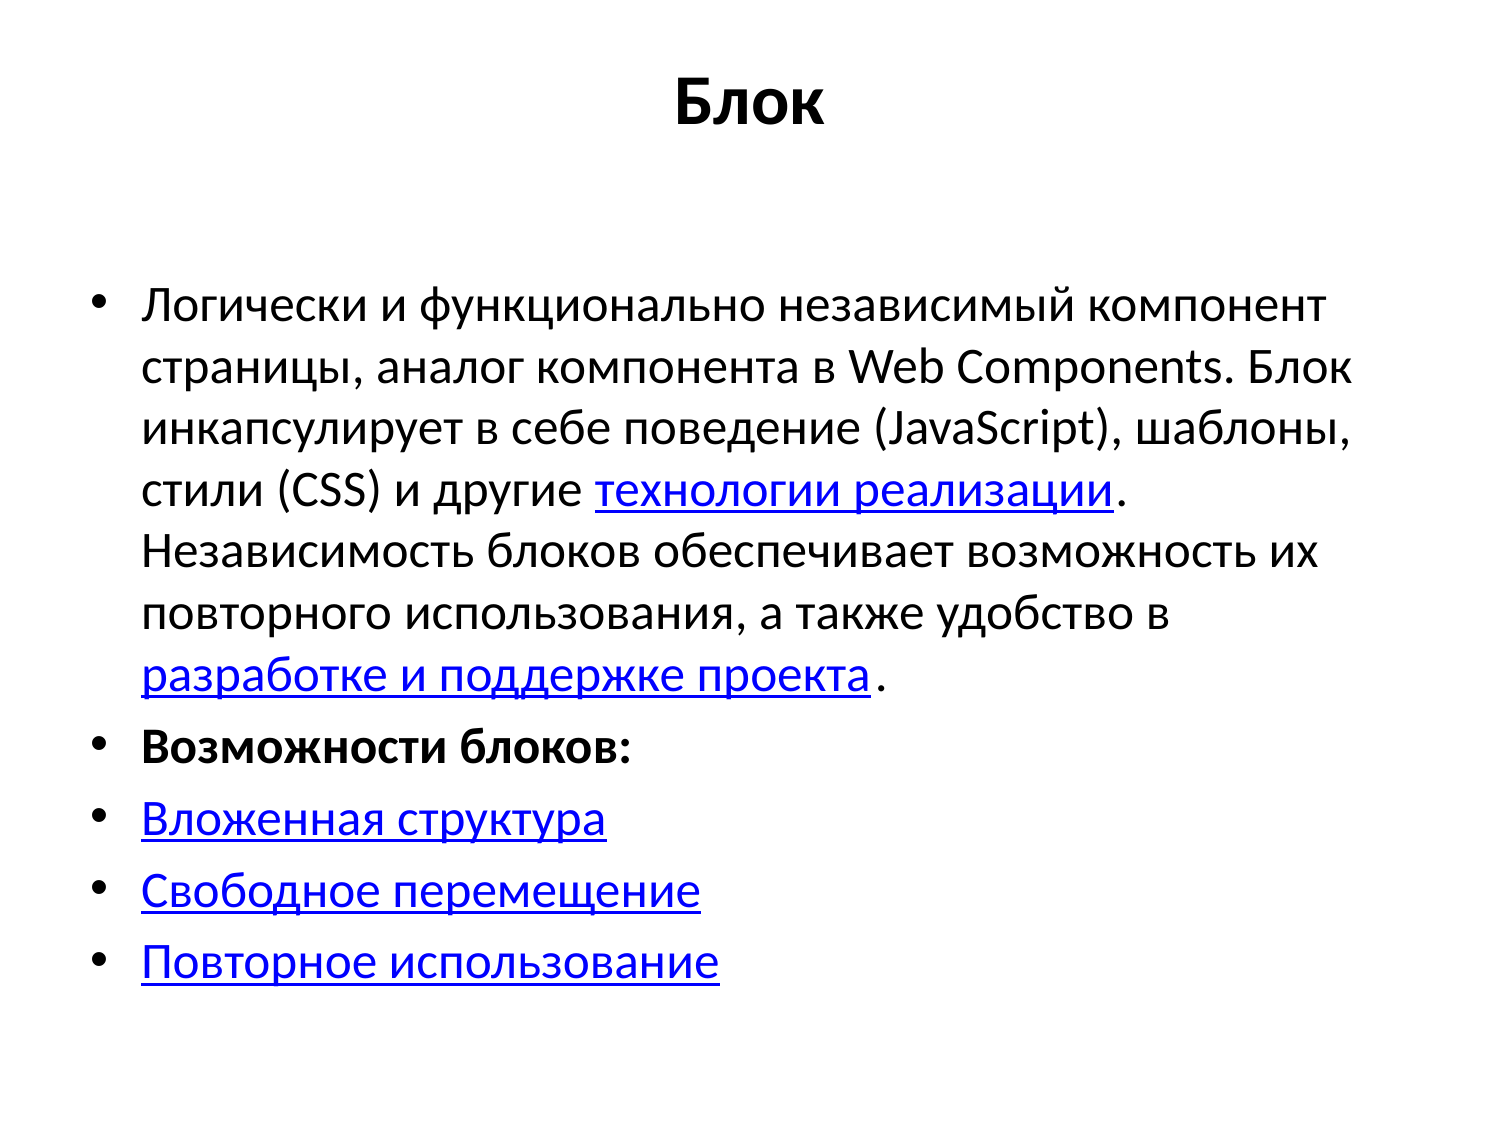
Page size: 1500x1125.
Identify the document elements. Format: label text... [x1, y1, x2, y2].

list Логически и функционально независимый компонент страницы, аналог компонента в Web Components. Блок инкапсулирует в себе поведение (JavaScript), шаблоны, стили (CSS) и другие технологии реализации. Независимость блоков обеспечивает возможность их повторного использования, а также удобство в разработке и поддержке проекта. Возможности блоков: Вложенная структура Свободное перемещение Повторное использование [75, 262, 1425, 1005]
title Блок [75, 45, 1425, 233]
